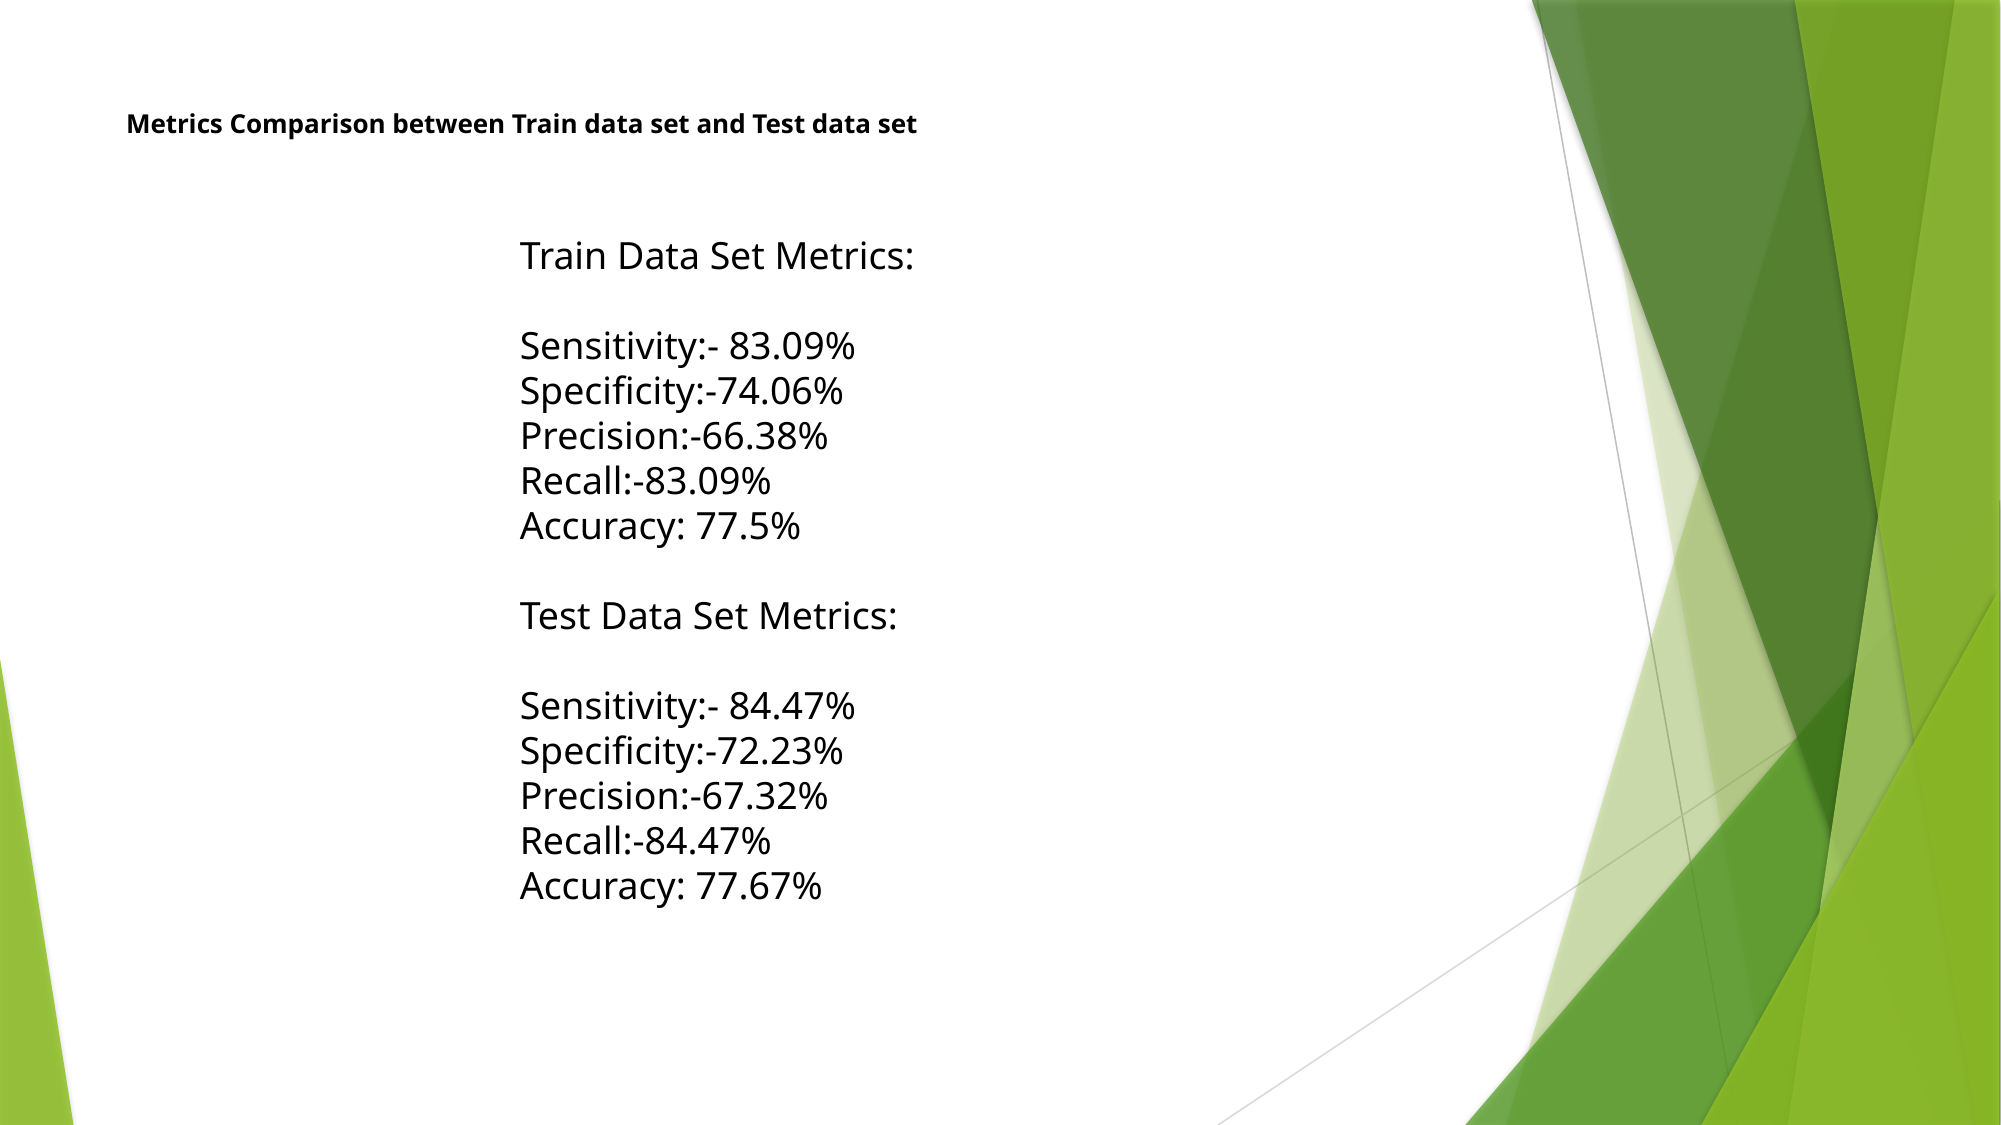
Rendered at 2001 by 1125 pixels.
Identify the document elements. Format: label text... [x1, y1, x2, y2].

text_box Train Data Set Metrics: Sensitivity:- 83.09% Specificity:-74.06% Precision:-66.38% Recall:-83.09% Accuracy: 77.5% Test Data Set Metrics: Sensitivity:- 84.47% Specificity:-72.23% Precision:-67.32% Recall:-84.47% Accuracy: 77.67% [505, 224, 1016, 1050]
title Metrics Comparison between Train data set and Test data set [111, 99, 1522, 199]
